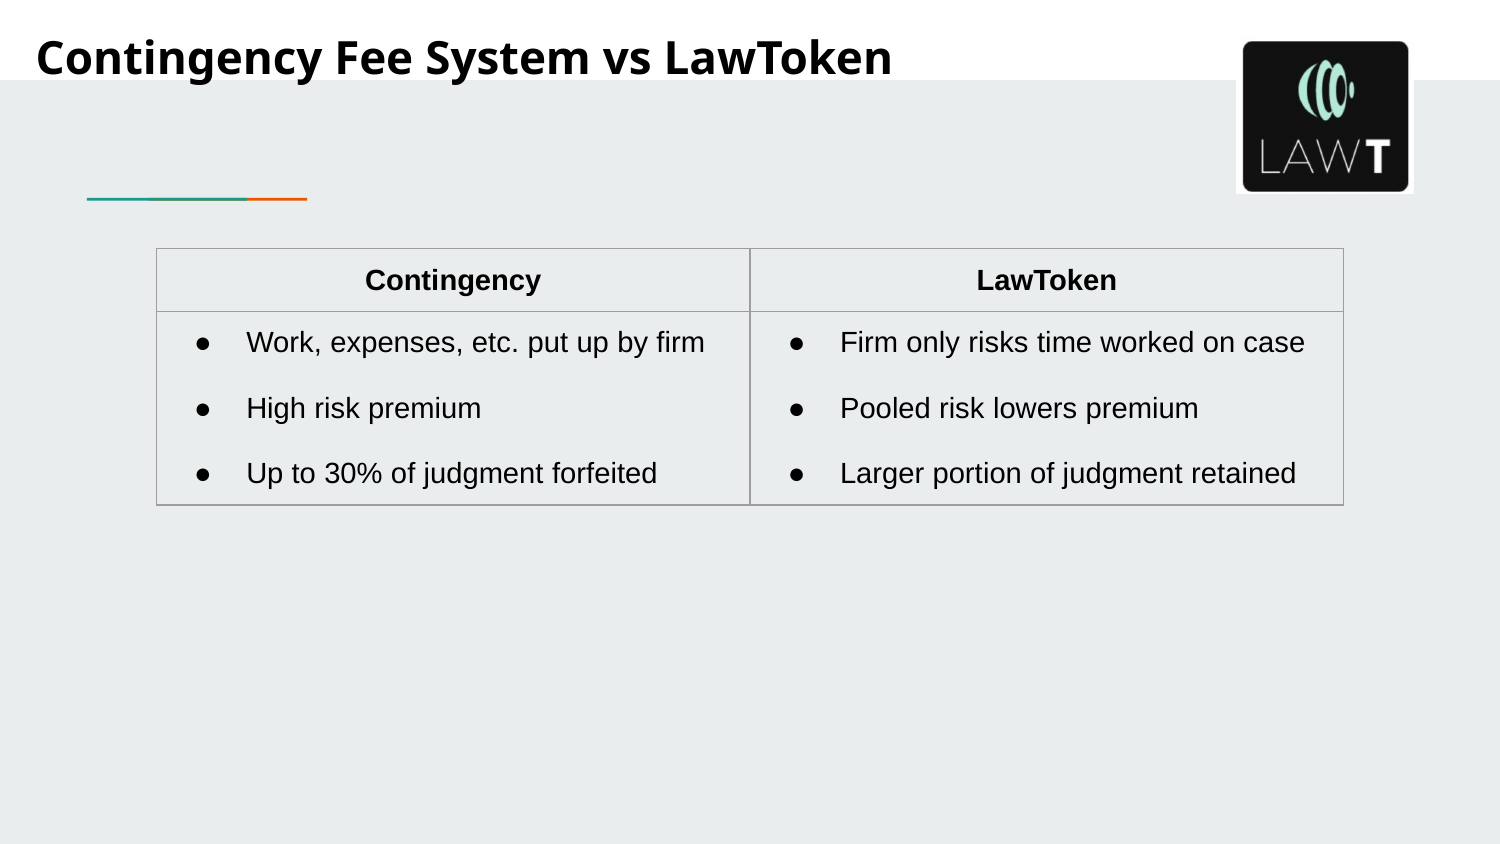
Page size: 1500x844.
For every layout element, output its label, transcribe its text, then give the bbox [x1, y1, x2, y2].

table_cell Work, expenses, etc. put up by firm High risk premium Up to 30% of judgment forfeited [157, 312, 749, 504]
picture [1236, 36, 1414, 195]
subtitle Contingency Fee System vs LawToken [20, 13, 1419, 144]
table_header Contingency [157, 249, 749, 311]
table_cell Firm only risks time worked on case Pooled risk lowers premium Larger portion of judgment retained [751, 312, 1343, 504]
table_header LawToken [751, 249, 1343, 311]
